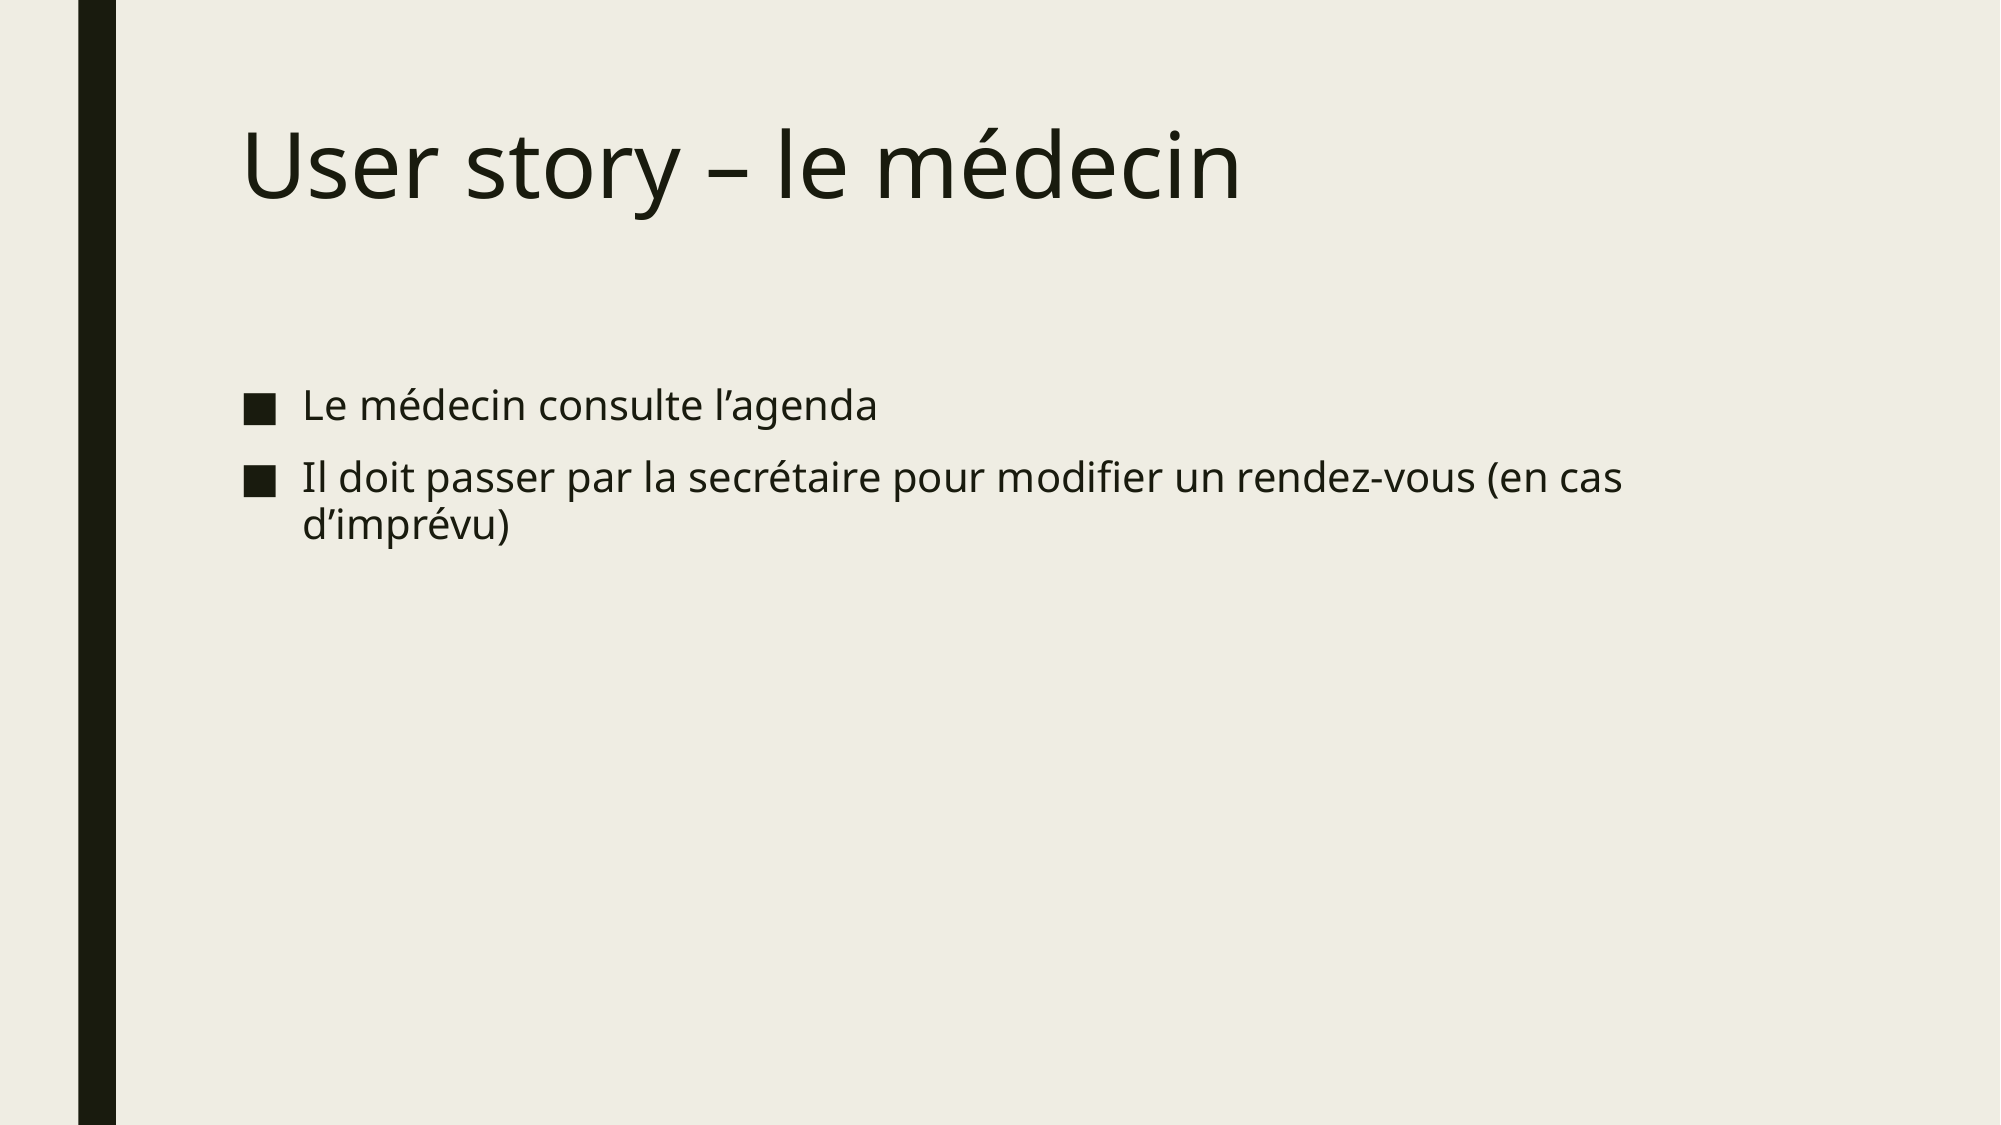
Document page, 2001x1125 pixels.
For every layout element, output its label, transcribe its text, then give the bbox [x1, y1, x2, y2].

title User story – le médecin [225, 112, 1800, 357]
list Le médecin consulte l’agenda Il doit passer par la secrétaire pour modifier un rendez-vous (en cas d’imprévu) [225, 375, 1800, 963]
